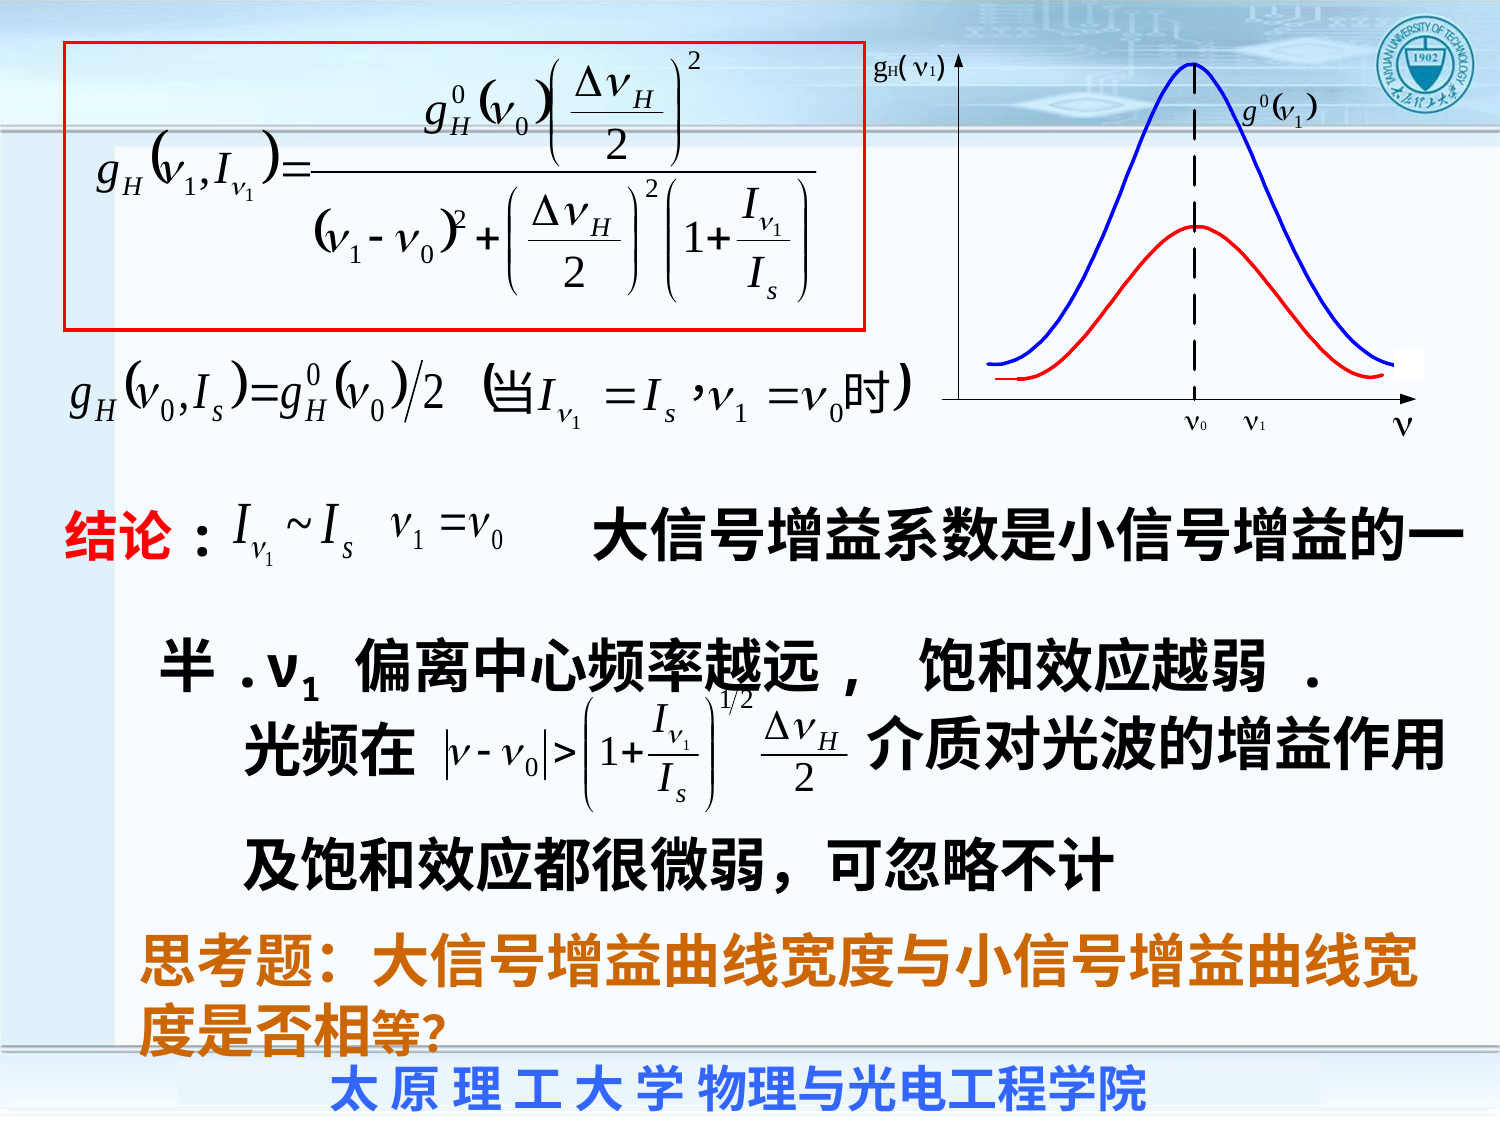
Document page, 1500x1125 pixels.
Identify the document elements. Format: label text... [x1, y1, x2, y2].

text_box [862, 37, 1463, 450]
picture [0, 0, 1500, 1123]
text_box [1237, 87, 1319, 134]
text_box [49, 462, 1500, 712]
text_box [64, 37, 866, 331]
text_box 思考题：大信号增益曲线宽度与小信号增益曲线宽度是否相等？ [123, 916, 1447, 1072]
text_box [62, 349, 452, 431]
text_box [224, 679, 1467, 907]
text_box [474, 362, 857, 439]
